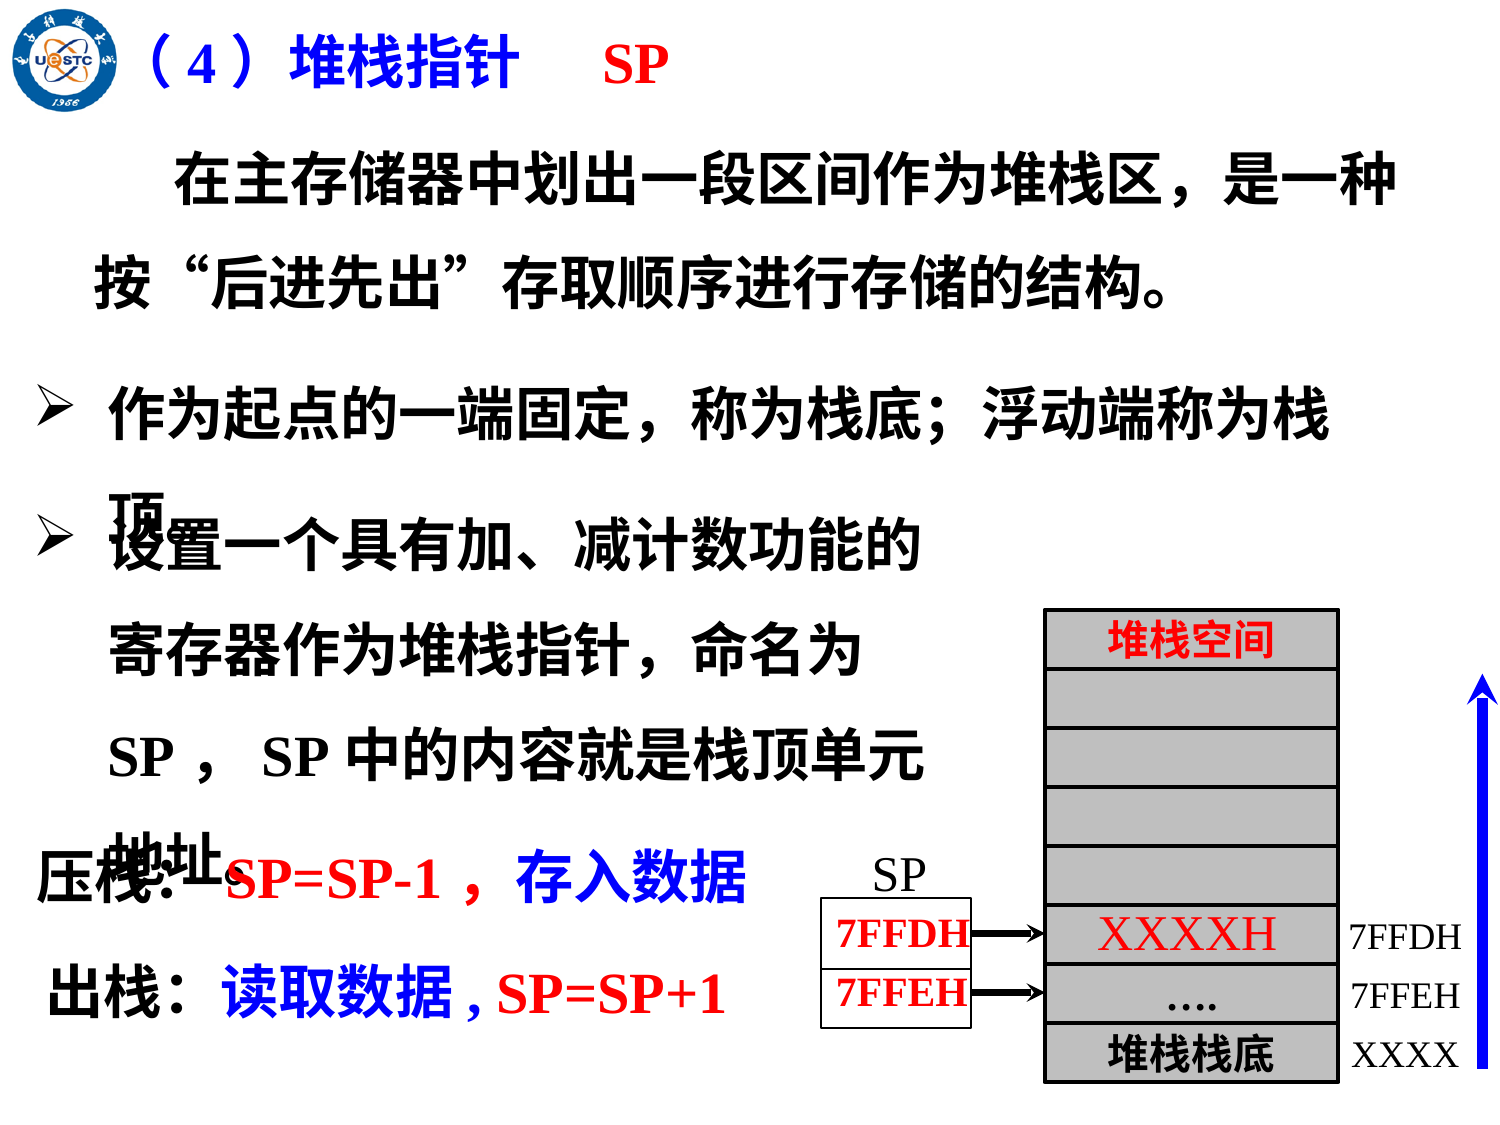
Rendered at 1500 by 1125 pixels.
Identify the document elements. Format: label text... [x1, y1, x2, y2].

text_box 出栈：读取数据, SP=SP+1 [30, 947, 743, 1033]
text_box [820, 833, 1046, 970]
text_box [820, 978, 1046, 1029]
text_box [1044, 609, 1483, 1083]
text_box 设置一个具有加、减计数功能的寄存器作为堆栈指针，命名为SP，SP中的内容就是栈顶单元地址。 [17, 465, 984, 900]
text_box 作为起点的一端固定，称为栈底；浮动端称为栈顶。 [17, 334, 1455, 560]
picture [5, 7, 124, 114]
text_box 压栈：SP=SP-1，存入数据 [21, 832, 763, 918]
text_box （4）堆栈指针 SP [100, 17, 916, 99]
text_box 在主存储器中划出一段区间作为堆栈区，是一种按“后进先出”存取顺序进行存储的结构。 [78, 99, 1461, 324]
